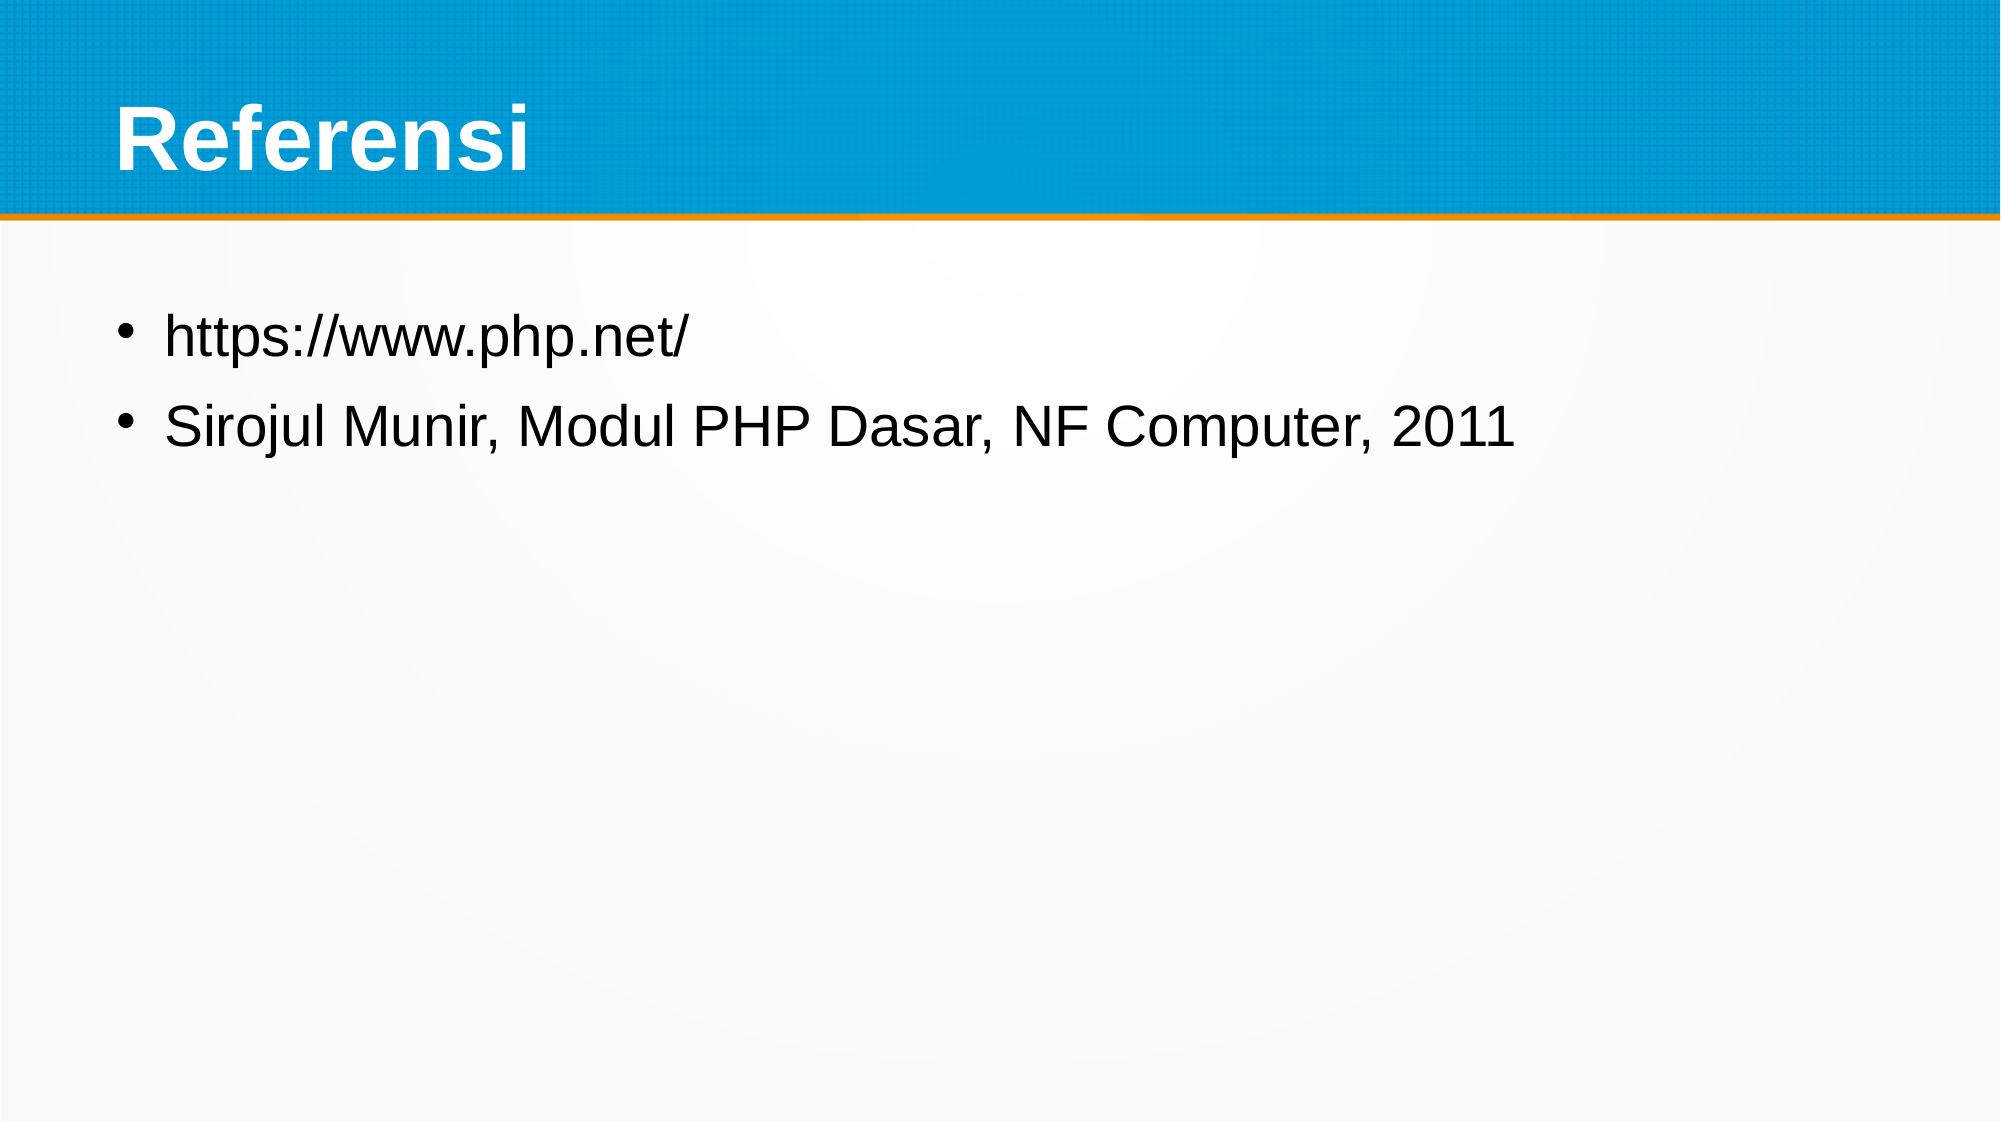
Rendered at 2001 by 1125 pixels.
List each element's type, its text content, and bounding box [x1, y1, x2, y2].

title Referensi [99, 44, 1900, 233]
picture [0, 214, 2001, 1125]
list https://www.php.net/ Sirojul Munir, Modul PHP Dasar, NF Computer, 2011 [99, 306, 1900, 495]
